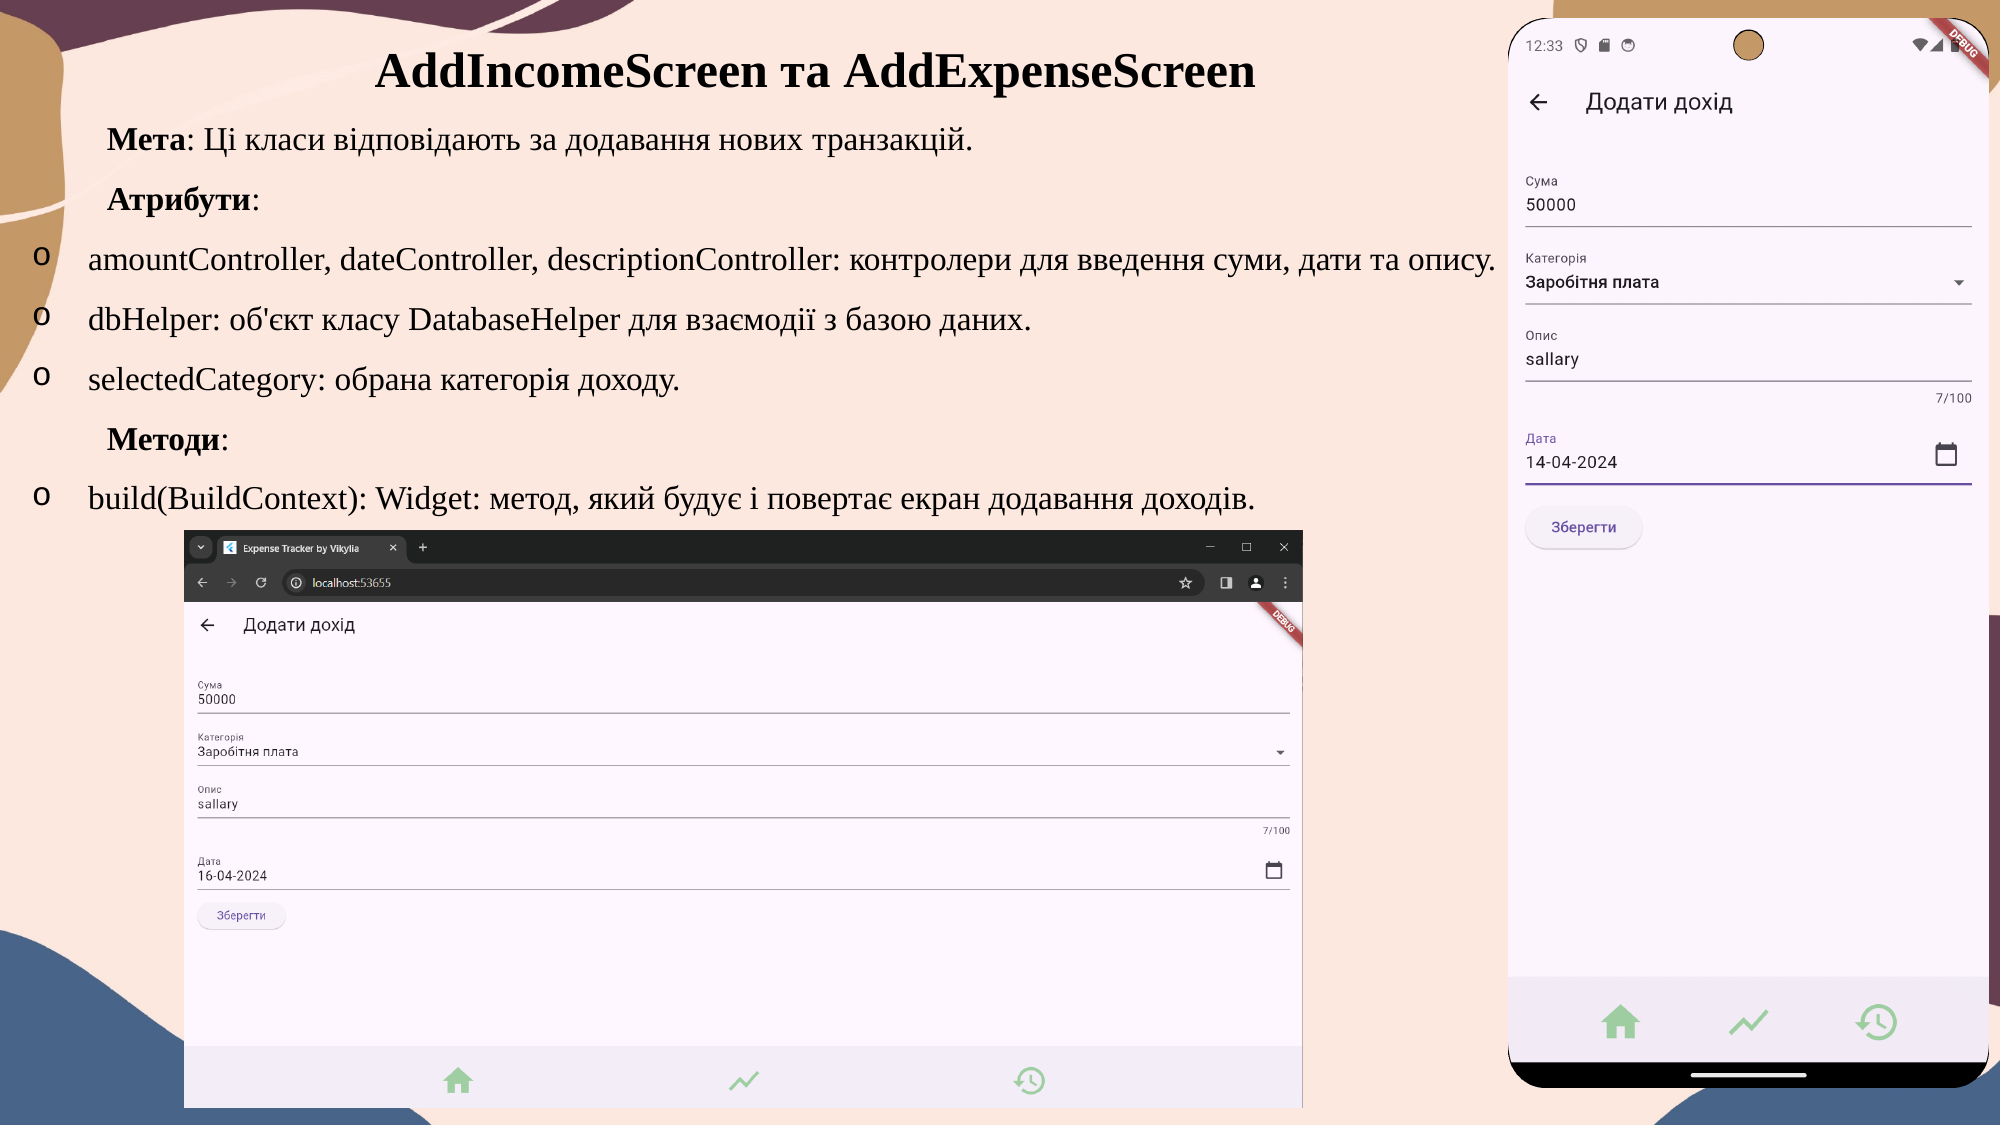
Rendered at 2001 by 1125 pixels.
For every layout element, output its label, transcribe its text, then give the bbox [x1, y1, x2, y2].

text_box AddIncomeScreen та AddExpenseScreen Мета: Ці класи відповідають за додавання нових транзакцій. Атрибути: amountController, dateController, descriptionController: контролери для введення суми, дати та опису. dbHelper: об'єкт класу DatabaseHelper для взаємодії з базою даних. selectedCategory: обрана категорія доходу. Методи: build(BuildContext): Widget: метод, який будує і повертає екран додавання доходів. [17, 0, 1539, 524]
picture [0, 0, 2000, 1125]
